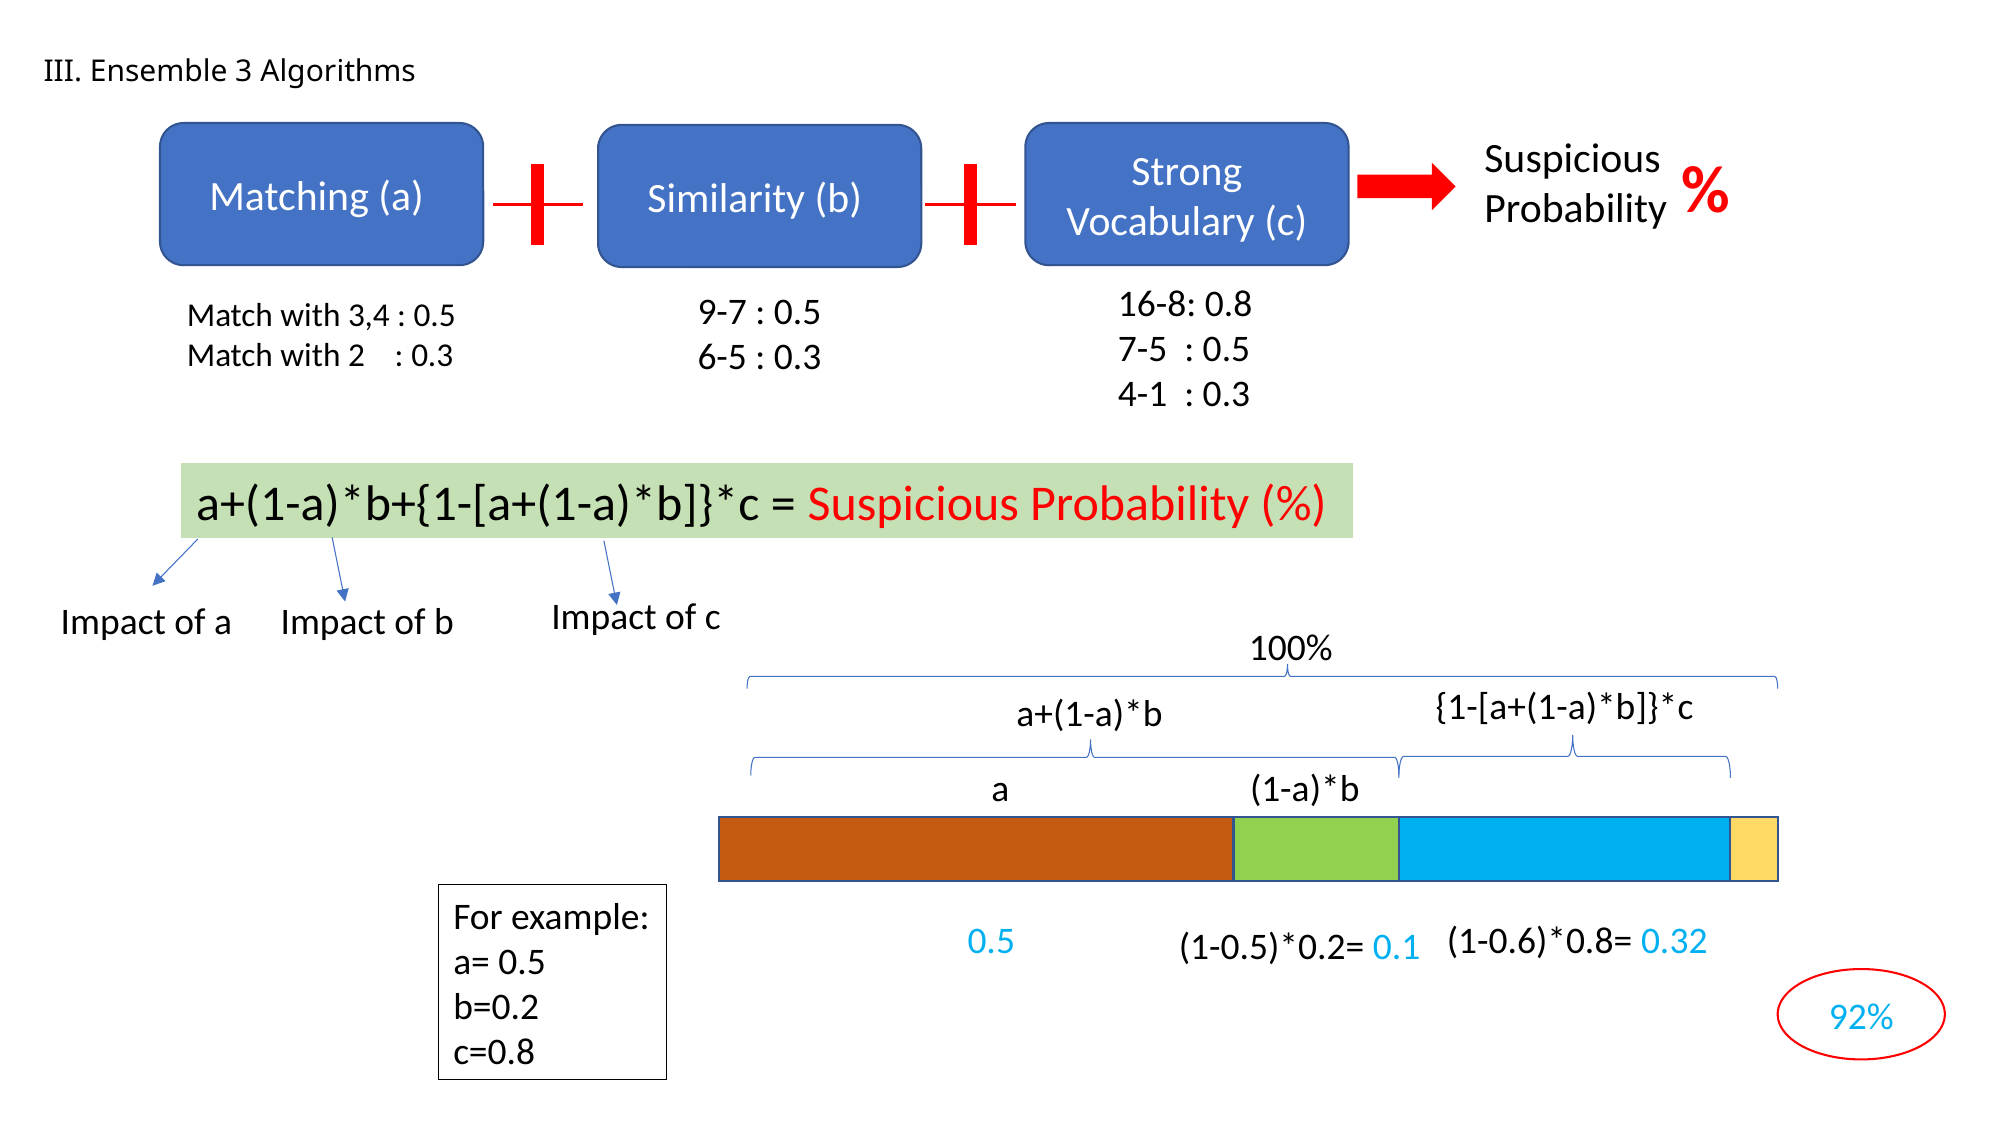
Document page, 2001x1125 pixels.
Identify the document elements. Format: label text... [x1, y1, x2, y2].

text_box [1398, 734, 1732, 778]
text_box a+(1-a)*b+{1-[a+(1-a)*b]}*c = Suspicious Probability (%) [181, 463, 1354, 538]
text_box [493, 164, 583, 245]
text_box (1-0.6)*0.8= 0.32 [1432, 908, 1723, 969]
text_box {1-[a+(1-a)*b]}*c [1420, 689, 1709, 735]
text_box [925, 164, 1016, 245]
text_box Impact of a [45, 589, 265, 650]
text_box 16-8: 0.8 7-5 : 0.5 4-1 : 0.3 [1103, 271, 1268, 422]
text_box a [976, 776, 1025, 817]
text_box Matching (a) [158, 121, 485, 267]
text_box a+(1-a)*b [1001, 689, 1178, 742]
text_box Impact of b [265, 589, 477, 650]
text_box [1398, 816, 1729, 882]
text_box [1729, 816, 1779, 882]
text_box 100% [1234, 615, 1348, 675]
text_box [746, 675, 1779, 689]
text_box 92% [1776, 968, 1946, 1061]
text_box (1-a)*b [1235, 776, 1375, 817]
text_box (1-0.5)*0.2= 0.1 [1164, 914, 1436, 975]
text_box Impact of c [536, 584, 747, 645]
title III. Ensemble 3 Algorithms [28, 47, 1757, 132]
text_box [1357, 162, 1456, 211]
text_box For example: a= 0.5 b=0.2 c=0.8 [438, 884, 667, 1080]
text_box [750, 742, 1399, 776]
text_box Match with 3,4 : 0.5 Match with 2 : 0.3 [172, 285, 472, 381]
text_box Strong Vocabulary (c) [1024, 121, 1350, 267]
text_box 9-7 : 0.5 6-5 : 0.3 [682, 280, 837, 385]
text_box [1233, 816, 1398, 882]
text_box % [1666, 138, 1823, 233]
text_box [603, 540, 617, 605]
text_box [718, 816, 1233, 882]
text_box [332, 537, 346, 602]
text_box Similarity (b) [597, 123, 923, 269]
text_box 0.5 [952, 908, 1030, 969]
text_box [152, 538, 198, 586]
text_box Suspicious Probability [1469, 123, 1745, 238]
